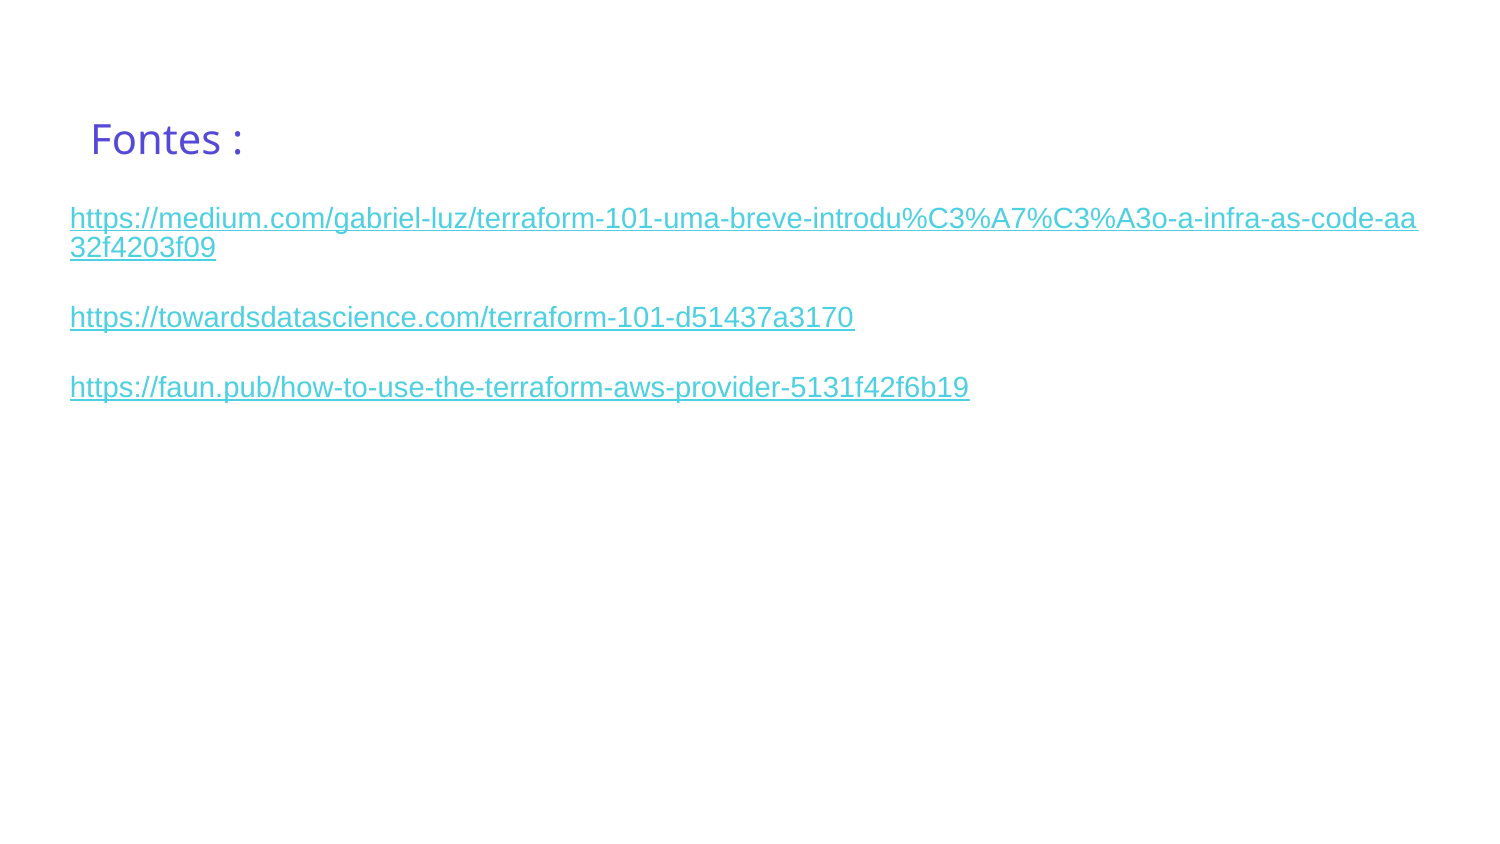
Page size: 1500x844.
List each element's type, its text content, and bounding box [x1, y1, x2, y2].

text_box Fontes : [75, 98, 764, 178]
text_box https://medium.com/gabriel-luz/terraform-101-uma-breve-introdu%C3%A7%C3%A3o-a-infra-as-code-aa32f4203f09 https://towardsdatascience.com/terraform-101-d51437a3170 https://faun.pub/how-to-use-the-terraform-aws-provider-5131f42f6b19 [54, 184, 1441, 424]
